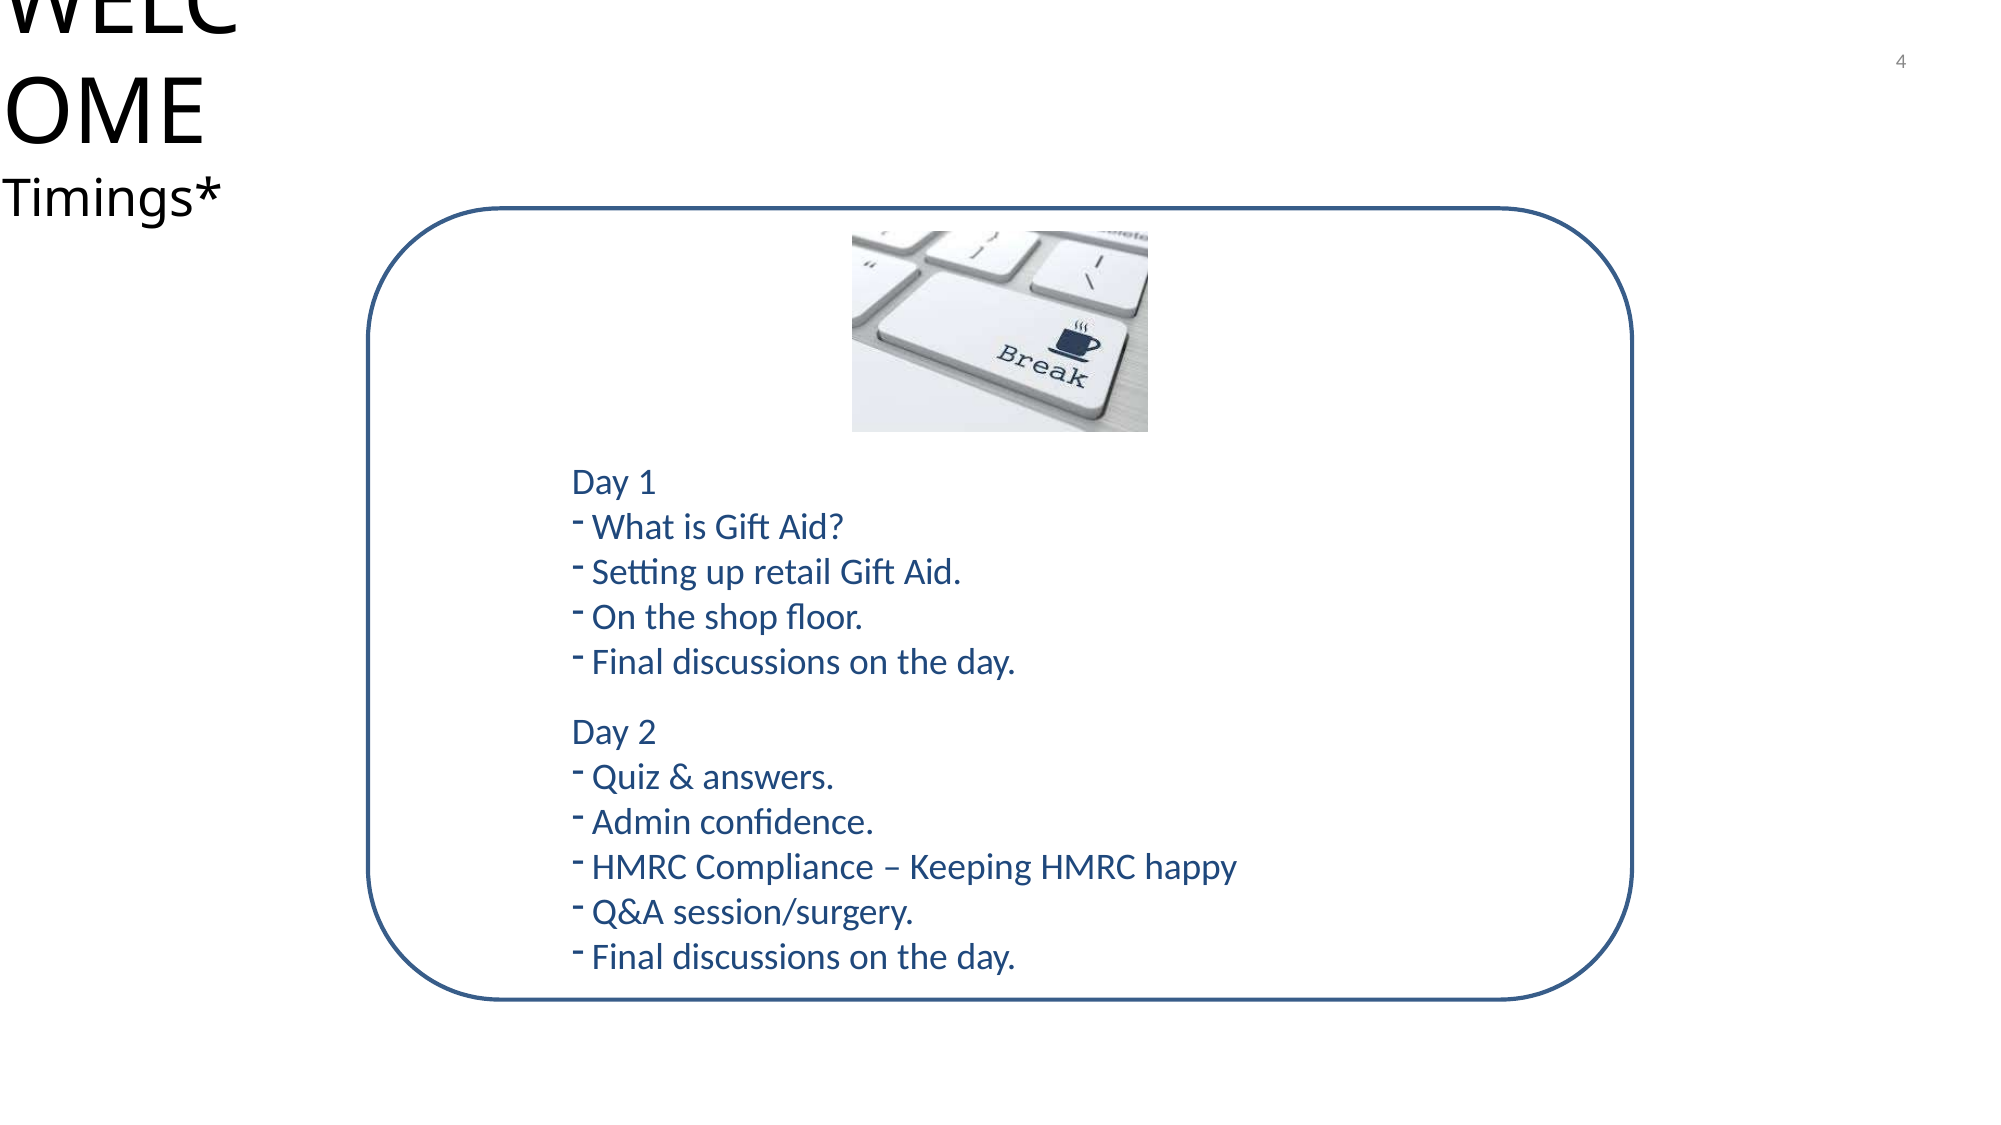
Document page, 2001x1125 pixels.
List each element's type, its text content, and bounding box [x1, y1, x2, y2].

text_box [365, 206, 1635, 1002]
picture [852, 231, 1148, 432]
title WELCOME Timings* [0, 0, 277, 227]
text_box 4 [1893, 45, 1909, 73]
